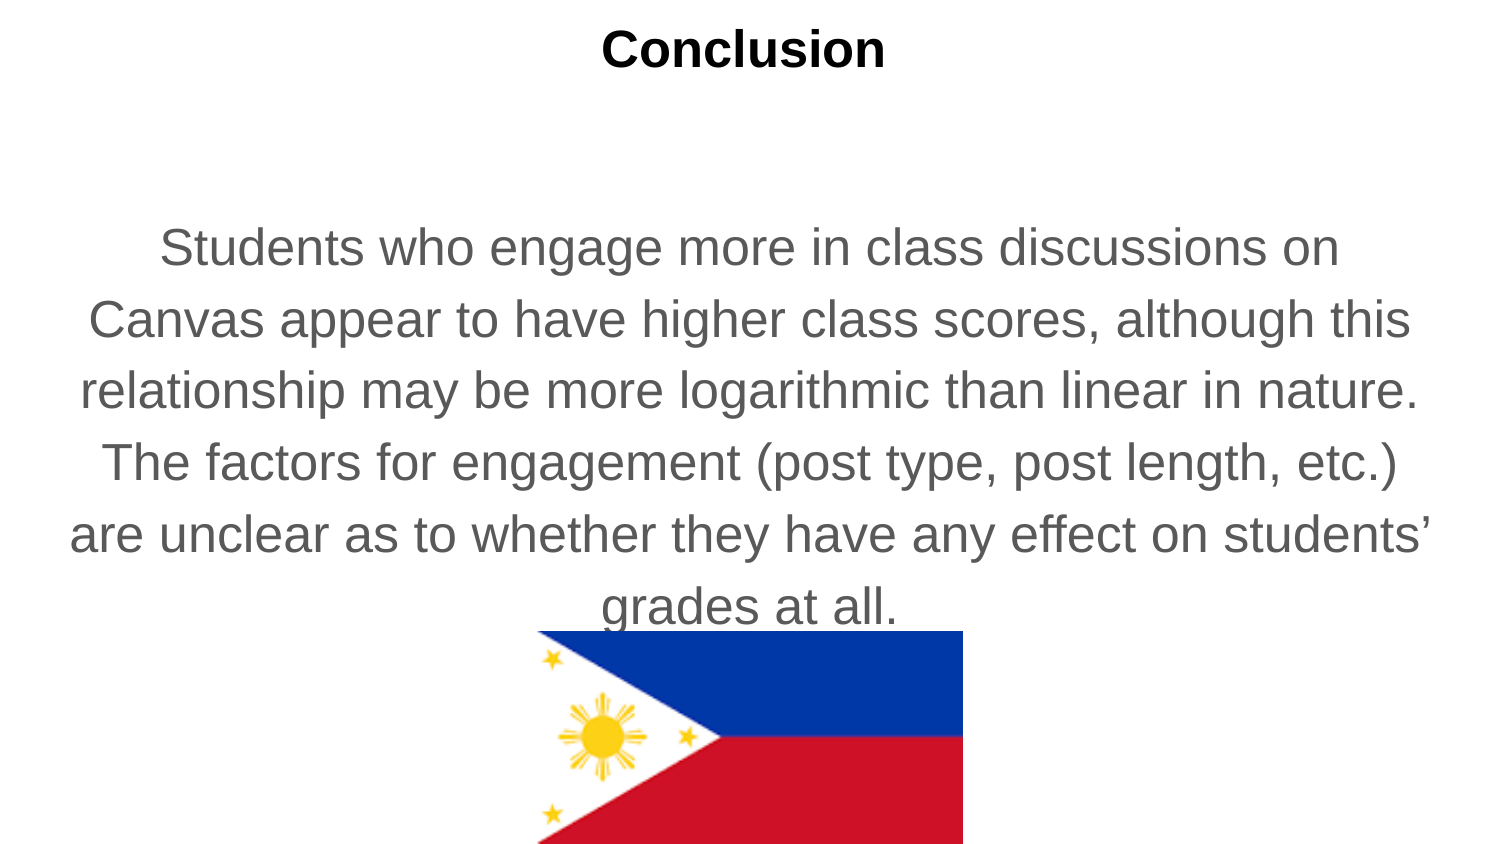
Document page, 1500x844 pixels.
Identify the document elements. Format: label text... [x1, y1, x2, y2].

list Students who engage more in class discussions on Canvas appear to have higher class scores, although this relationship may be more logarithmic than linear in nature. The factors for engagement (post type, post length, etc.) are unclear as to whether they have any effect on students’ grades at all. [51, 189, 1449, 750]
picture [537, 631, 963, 844]
title Conclusion [51, 0, 1449, 94]
